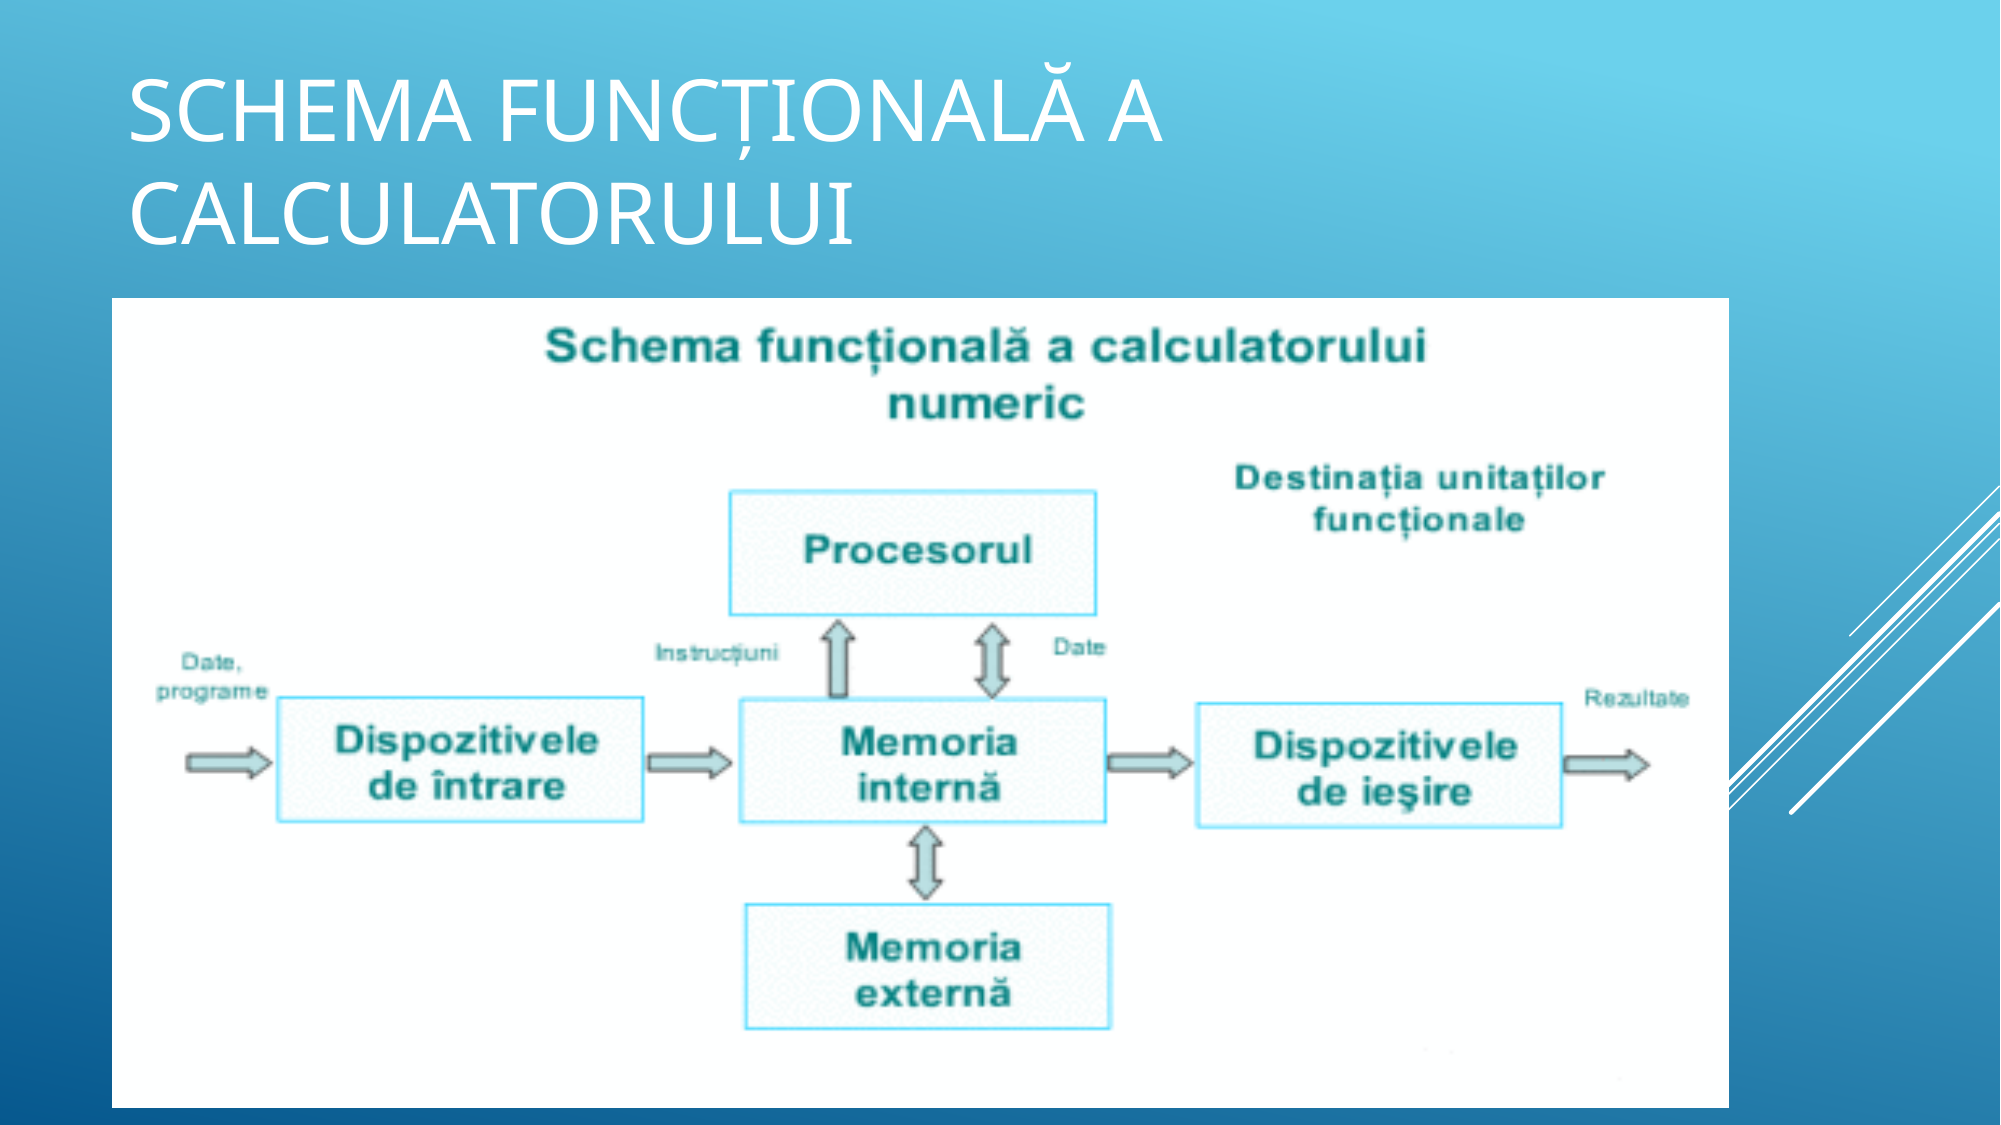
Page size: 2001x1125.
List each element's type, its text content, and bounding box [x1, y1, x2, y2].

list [111, 297, 1729, 1108]
title Schema Funcțională a calculatorului [112, 48, 1879, 270]
